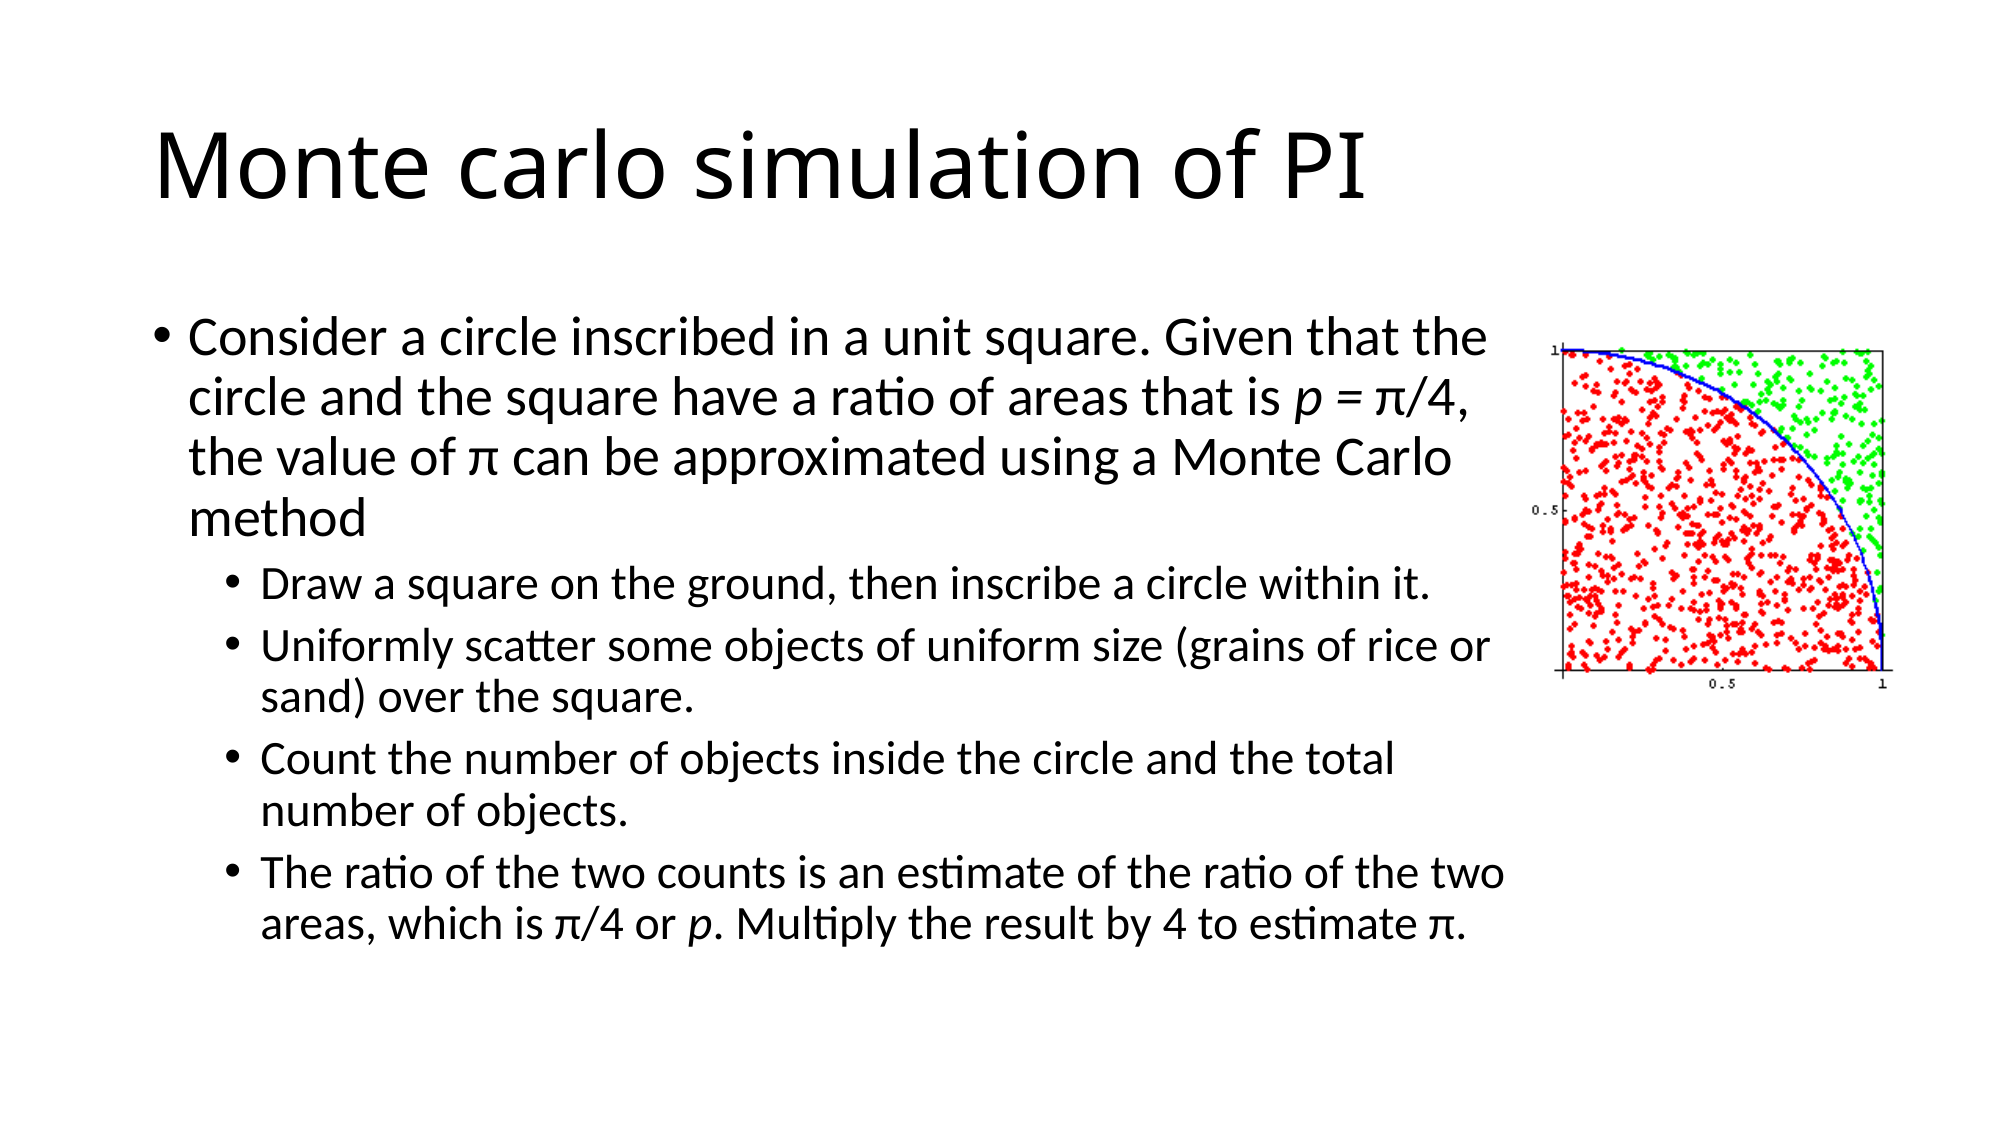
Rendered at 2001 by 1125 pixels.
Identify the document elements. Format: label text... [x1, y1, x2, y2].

title Monte carlo simulation of PI [137, 59, 1863, 278]
picture [1528, 324, 1923, 709]
list Consider a circle inscribed in a unit square. Given that the circle and the square have a ratio of areas that is p = π/4, the value of π can be approximated using a Monte Carlo method Draw a square on the ground, then inscribe a circle within it. Uniformly scatter some objects of uniform size (grains of rice or sand) over the square. Count the number of objects inside the circle and the total number of objects. The ratio of the two counts is an estimate of the ratio of the two areas, which is π/4 or p. Multiply the result by 4 to estimate π. [137, 299, 1529, 1014]
